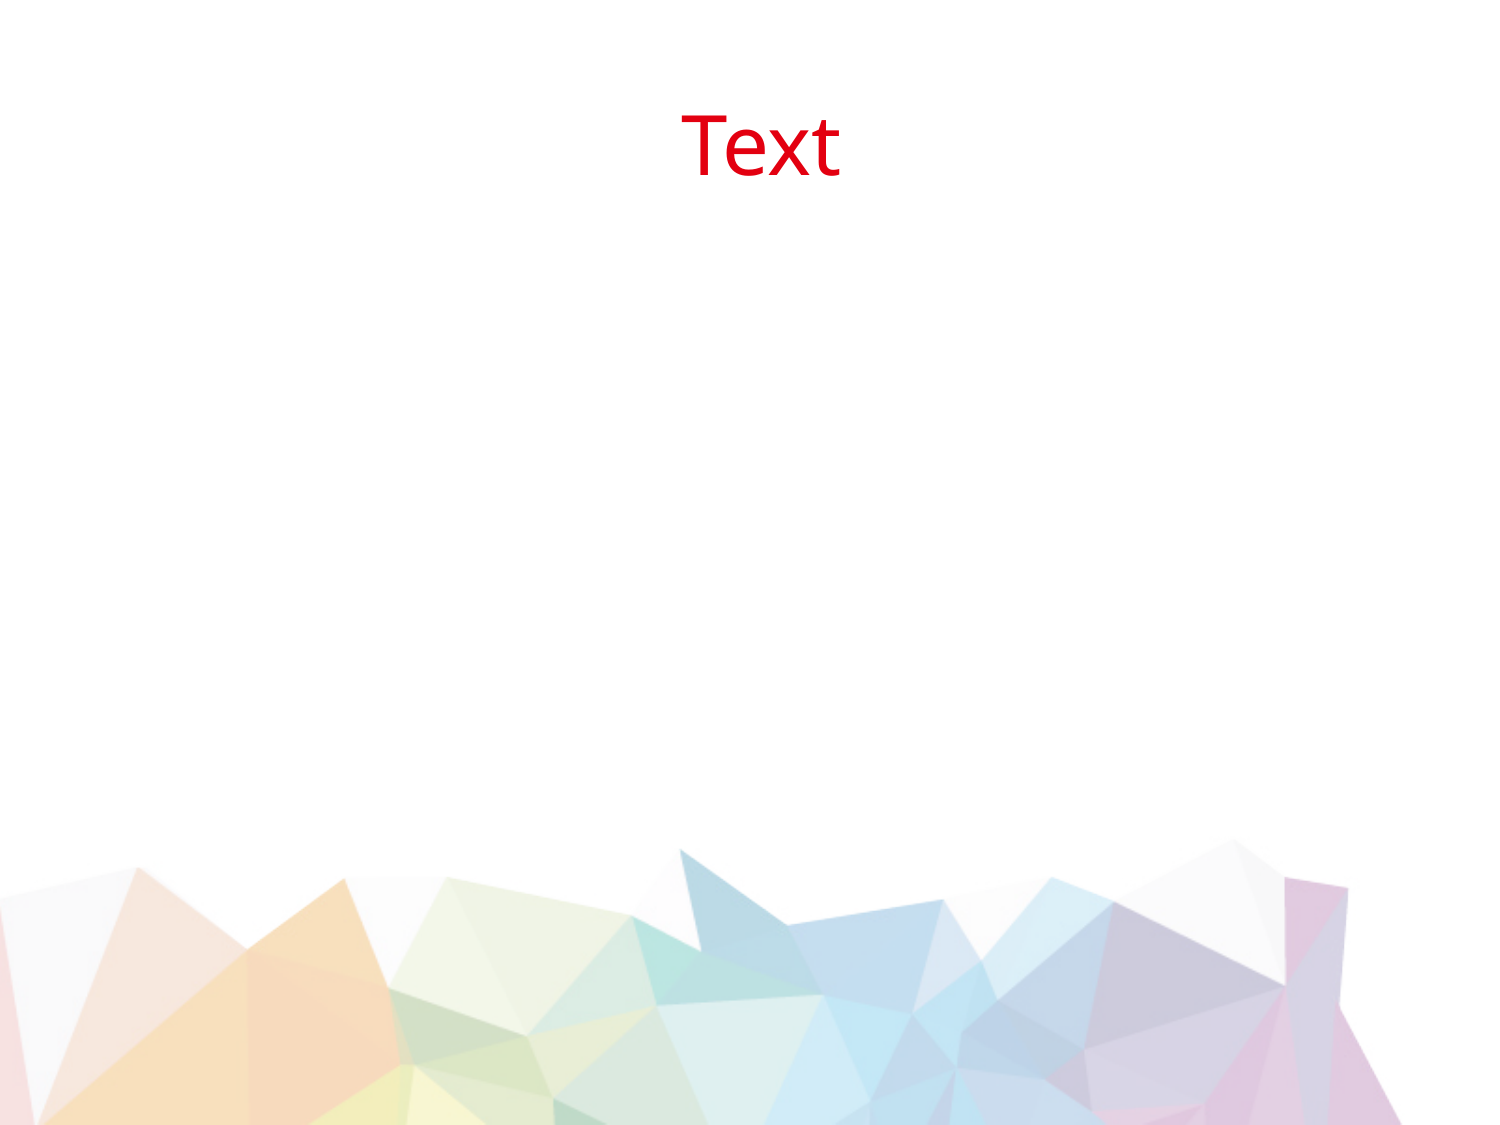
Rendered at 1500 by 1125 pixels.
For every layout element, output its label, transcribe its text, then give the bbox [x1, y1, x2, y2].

title Text [75, 45, 1425, 233]
text_box [0, 832, 1416, 1125]
